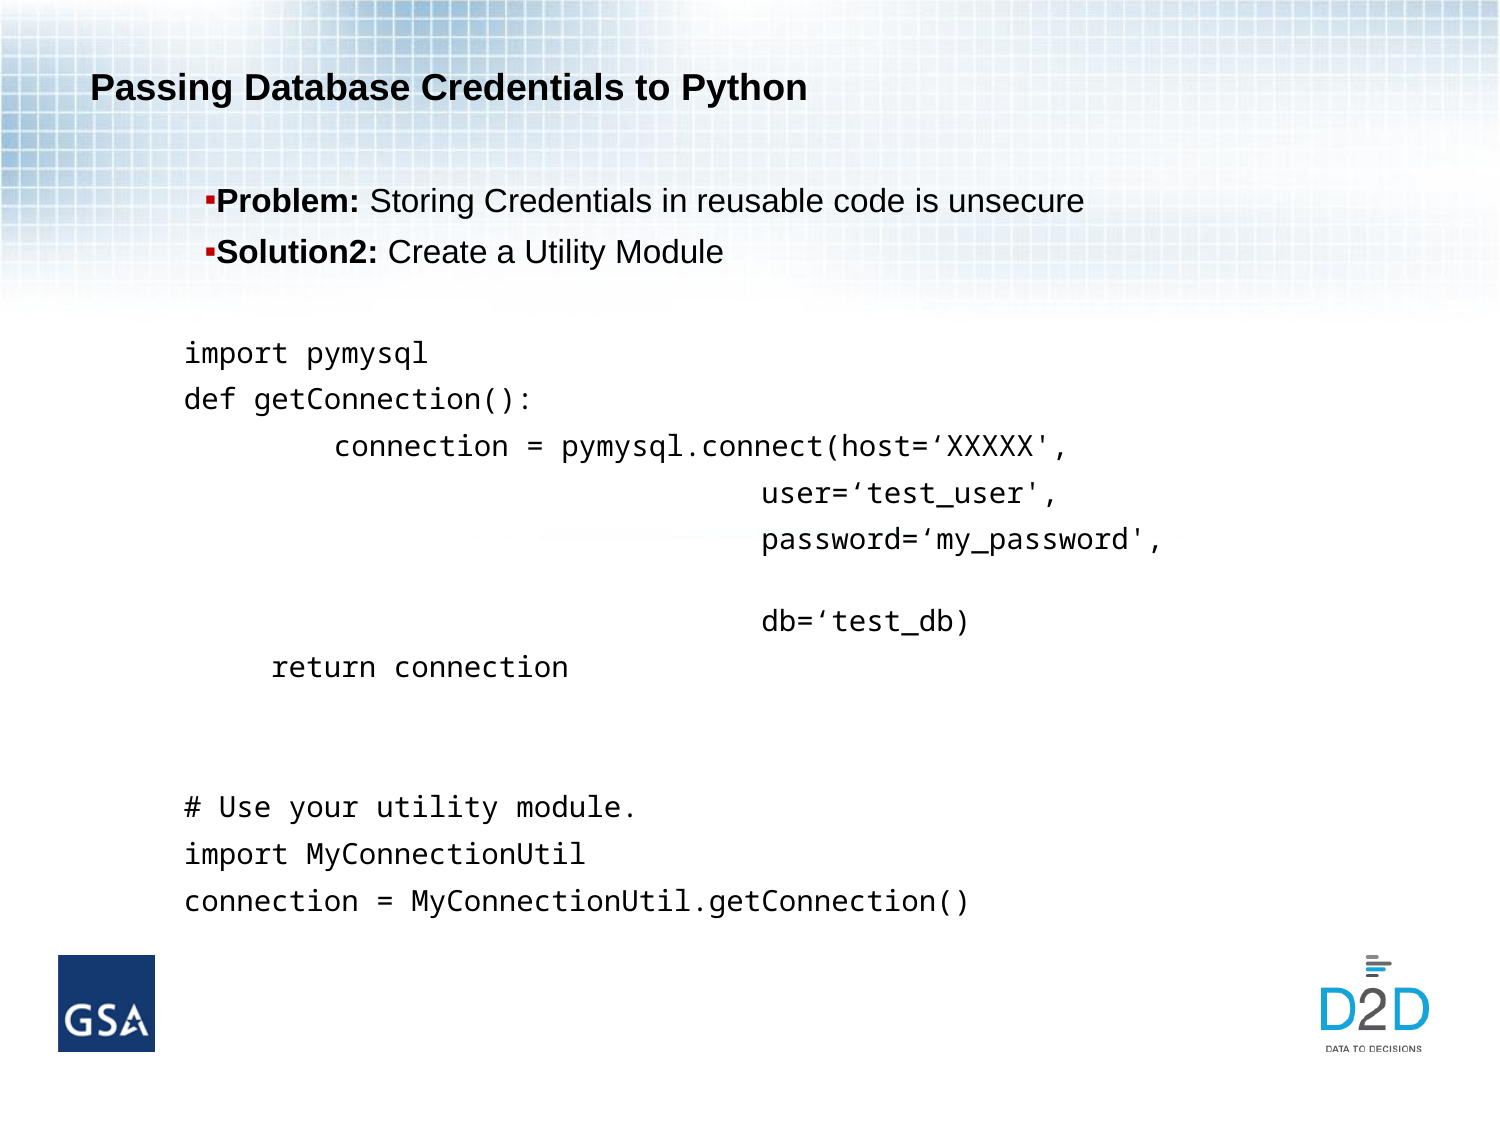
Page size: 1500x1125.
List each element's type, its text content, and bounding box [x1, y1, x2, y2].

picture [1310, 955, 1440, 1052]
picture [0, 0, 1500, 539]
title Passing Database Credentials to Python [75, 30, 1425, 141]
picture [58, 955, 155, 1052]
list Problem: Storing Credentials in reusable code is unsecure Solution2: Create a Utility Module import pymysql def getConnection(): connection = pymysql.connect(host=‘XXXXX', user=‘test_user', password=‘my_password', db=‘test_db) return connection # Use your utility module. import MyConnectionUtil connection = MyConnectionUtil.getConnection() [112, 164, 1388, 939]
